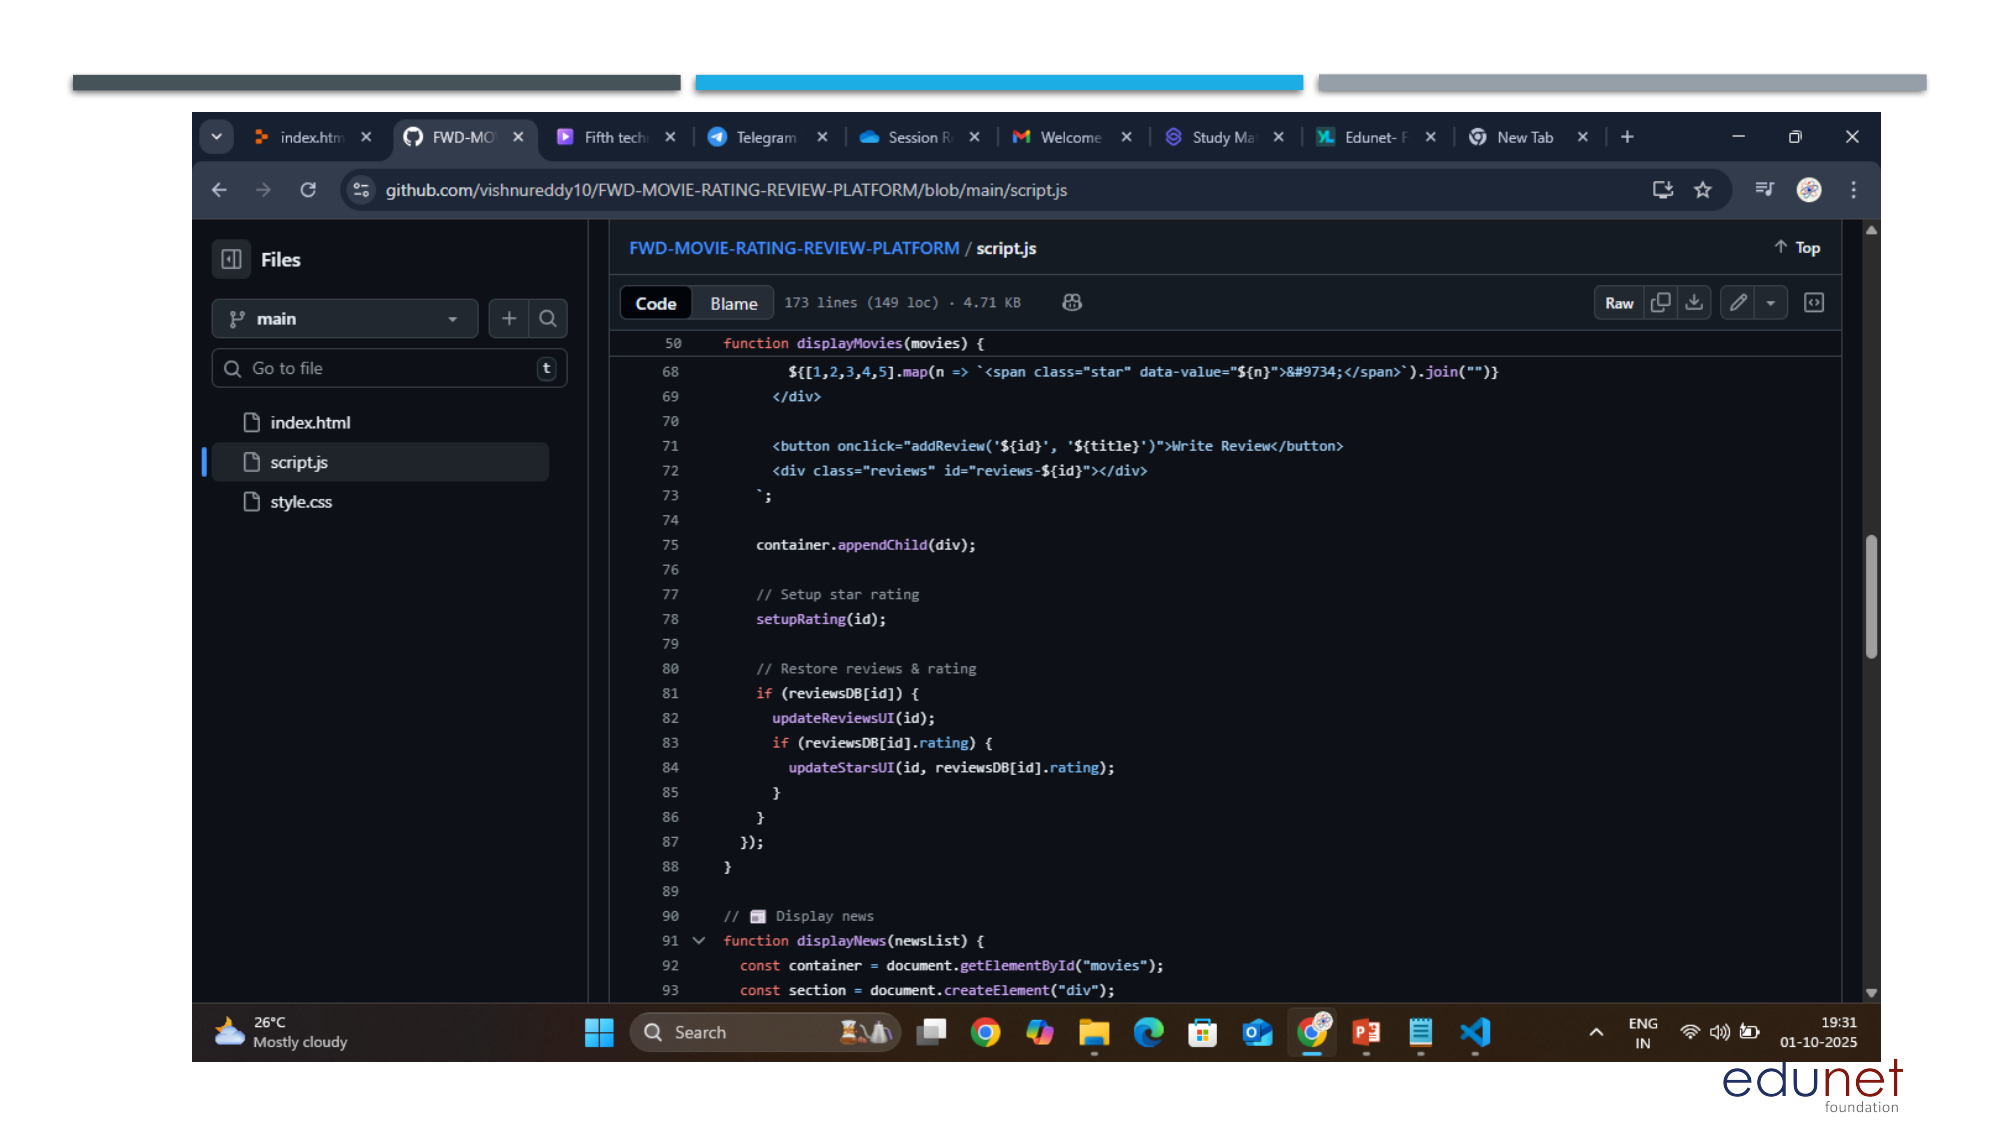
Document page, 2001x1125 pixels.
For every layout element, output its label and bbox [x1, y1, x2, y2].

picture [192, 111, 1905, 1116]
